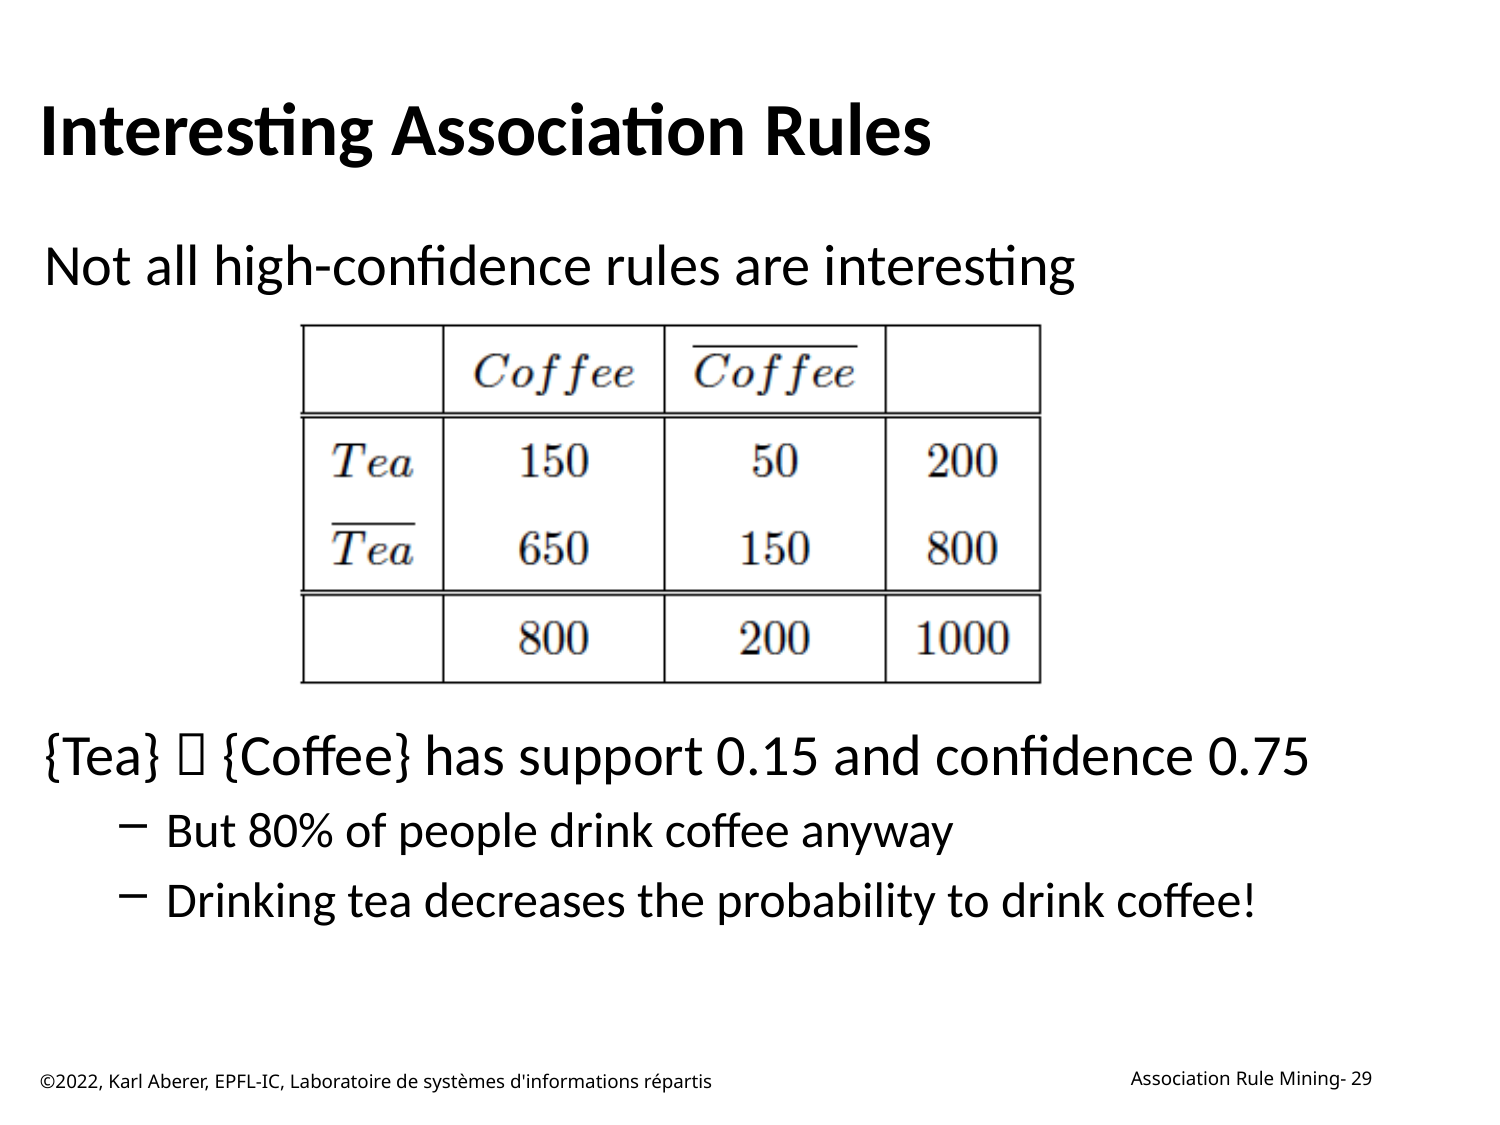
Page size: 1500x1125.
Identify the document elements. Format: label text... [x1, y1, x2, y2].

picture [253, 302, 1073, 703]
footer ©2022, Karl Aberer, EPFL-IC, Laboratoire de systèmes d'informations répartis [24, 1062, 988, 1101]
list Not all high-confidence rules are interesting {Tea}  {Coffee} has support 0.15 and confidence 0.75 But 80% of people drink coffee anyway Drinking tea decreases the probability to drink coffee! [29, 219, 1393, 1046]
title Interesting Association Rules [24, 49, 1388, 201]
